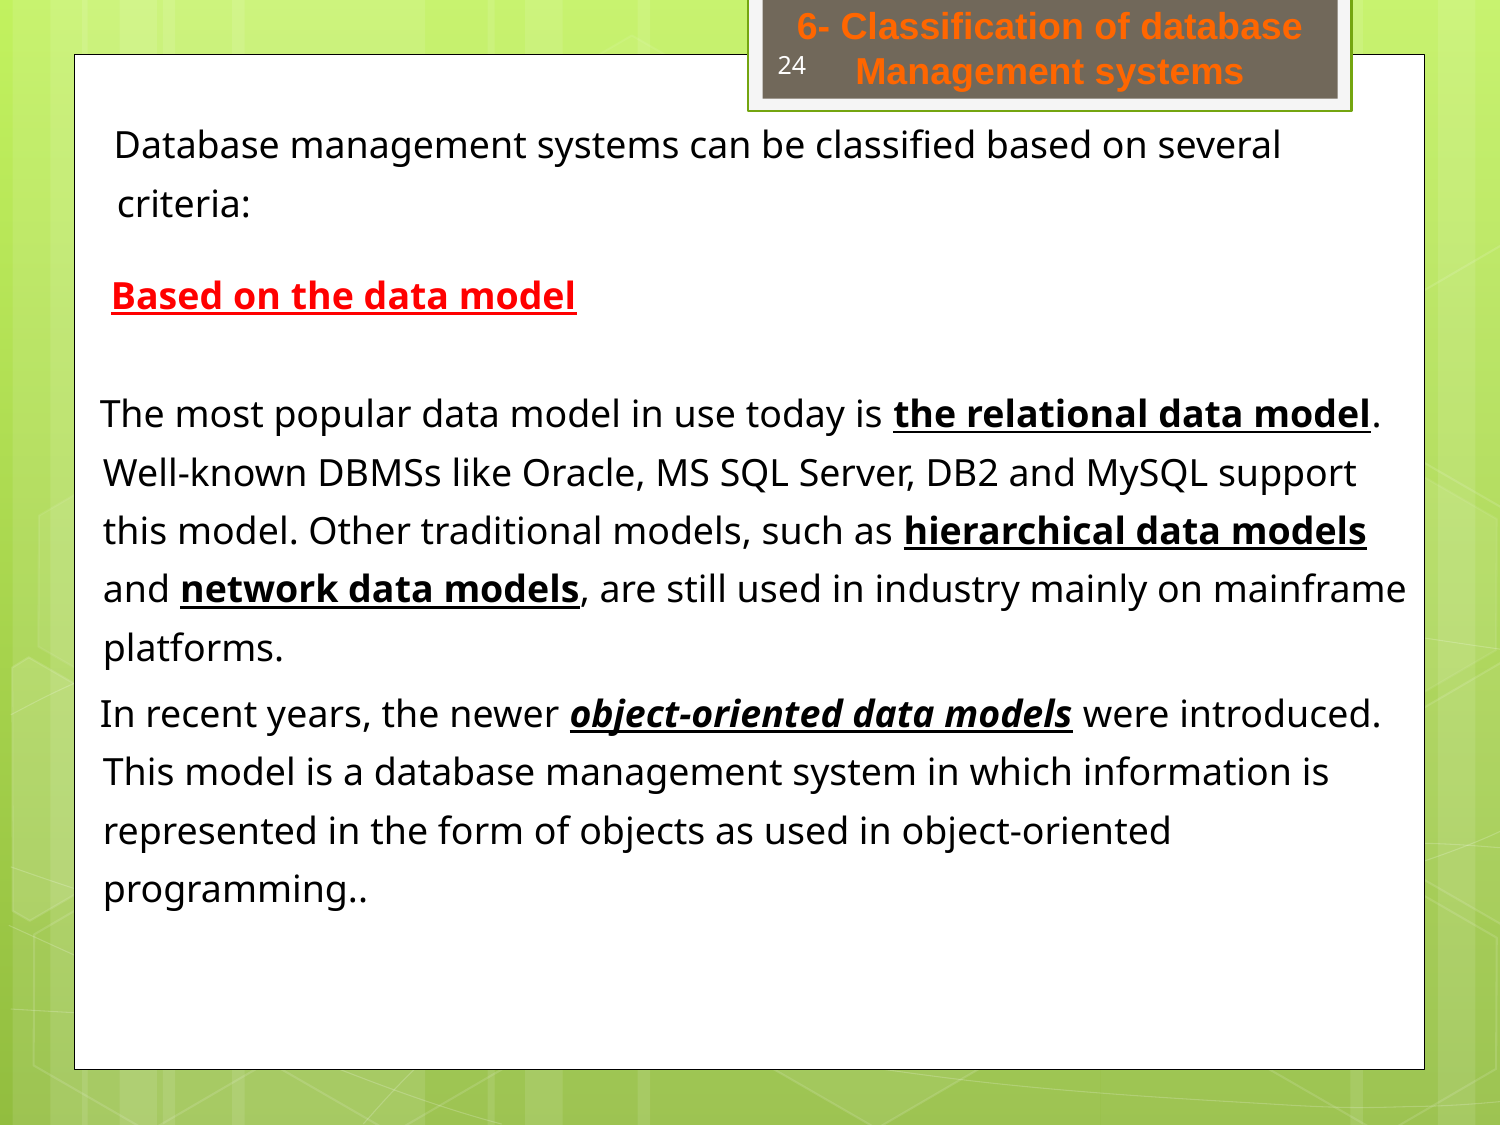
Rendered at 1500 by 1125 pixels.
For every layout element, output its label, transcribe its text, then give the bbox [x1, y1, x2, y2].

text_box Based on the data model [96, 264, 592, 325]
text_box Database management systems can be classified based on several criteria: [87, 100, 1425, 232]
text_box 6- Classification of database Management systems [674, 0, 1425, 99]
text_box The most popular data model in use today is the relational data model. Well-known DBMSs like Oracle, MS SQL Server, DB2 and MySQL support this model. Other traditional models, such as hierarchical data models and network data models, are still used in industry mainly on mainframe platforms. In recent years, the newer object-oriented data models were introduced. This model is a database management system in which information is represented in the form of objects as used in object-oriented programming.. [73, 369, 1425, 918]
